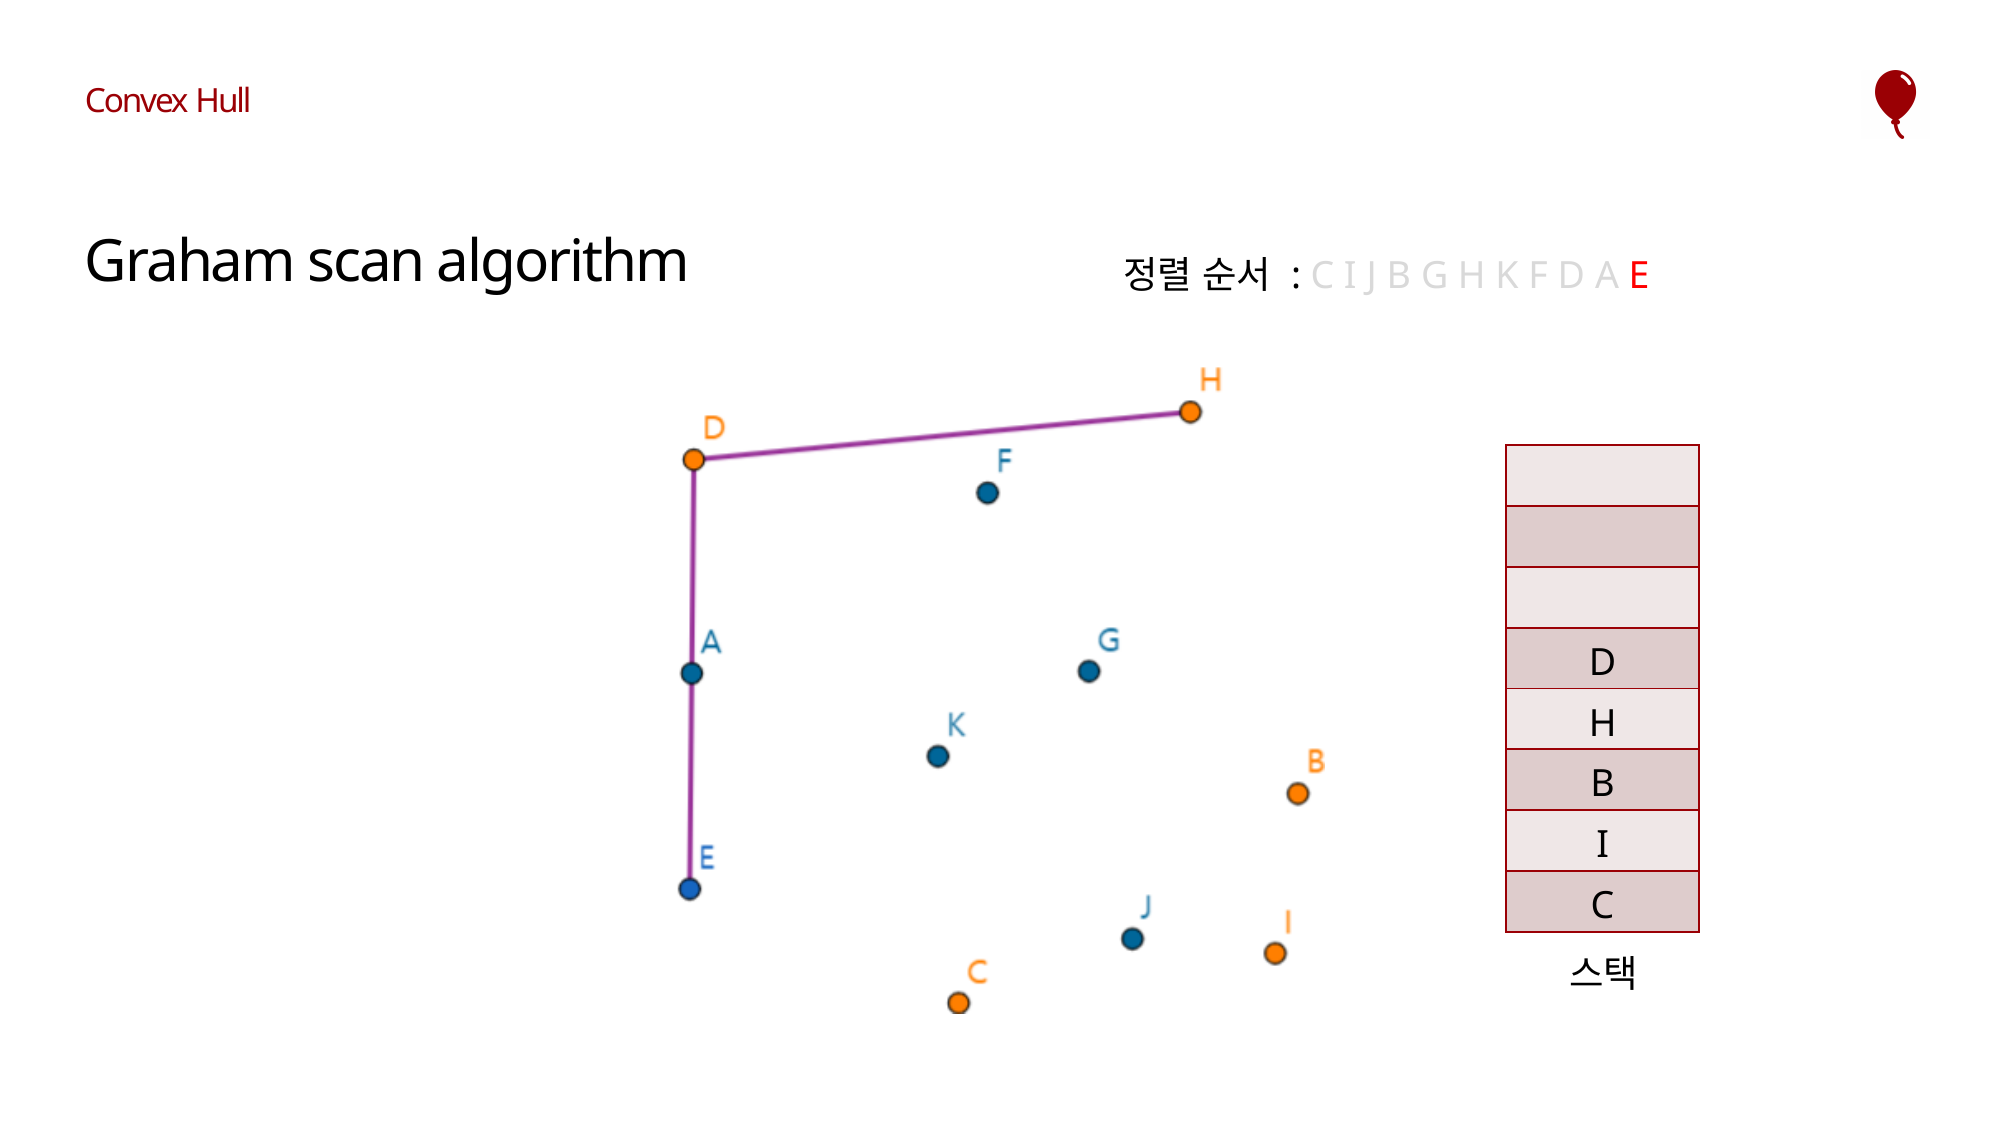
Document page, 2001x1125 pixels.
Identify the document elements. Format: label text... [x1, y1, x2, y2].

title Convex Hull [70, 66, 1796, 138]
list Graham scan algorithm [70, 224, 1930, 1014]
text_box 스택 [1554, 942, 1702, 1002]
picture [1861, 70, 1930, 139]
table_header [1507, 446, 1698, 505]
table_cell D [1507, 629, 1698, 688]
table_cell B [1507, 750, 1698, 809]
picture [675, 366, 1325, 1014]
table_cell I [1507, 811, 1698, 870]
table_cell [1507, 568, 1698, 627]
table_cell [1507, 507, 1698, 566]
table_cell C [1507, 872, 1698, 931]
text_box 정렬 순서 : C I J B G H K F D A E [1108, 243, 1859, 303]
table_cell H [1507, 689, 1698, 748]
